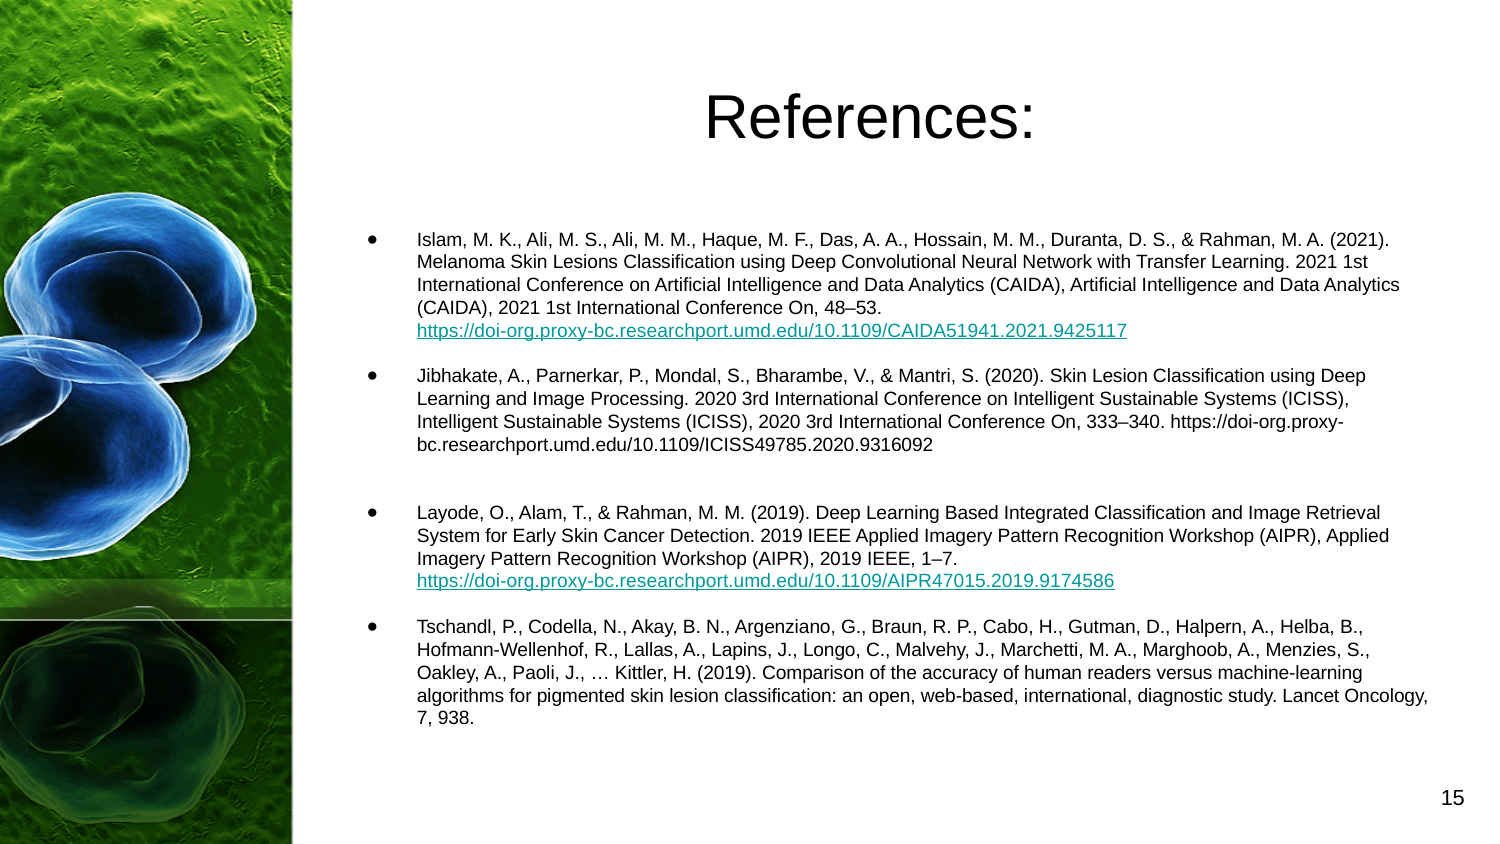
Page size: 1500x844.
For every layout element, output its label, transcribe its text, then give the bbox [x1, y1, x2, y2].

title References: [293, 62, 1449, 167]
picture [0, 0, 1500, 844]
list Islam, M. K., Ali, M. S., Ali, M. M., Haque, M. F., Das, A. A., Hossain, M. M., Duranta, D. S., & Rahman, M. A. (2021). Melanoma Skin Lesions Classification using Deep Convolutional Neural Network with Transfer Learning. 2021 1st International Conference on Artificial Intelligence and Data Analytics (CAIDA), Artificial Intelligence and Data Analytics (CAIDA), 2021 1st International Conference On, 48–53. https://doi-org.proxy-bc.researchport.umd.edu/10.1109/CAIDA51941.2021.9425117 Jibhakate, A., Parnerkar, P., Mondal, S., Bharambe, V., & Mantri, S. (2020). Skin Lesion Classification using Deep Learning and Image Processing. 2020 3rd International Conference on Intelligent Sustainable Systems (ICISS), Intelligent Sustainable Systems (ICISS), 2020 3rd International Conference On, 333–340. https://doi-org.proxy-bc.researchport.umd.edu/10.1109/ICISS49785.2020.9316092 Layode, O., Alam, T., & Rahman, M. M. (2019). Deep Learning Based Integrated Classification and Image Retrieval System for Early Skin Cancer Detection. 2019 IEEE Applied Imagery Pattern Recognition Workshop (AIPR), Applied Imagery Pattern Recognition Workshop (AIPR), 2019 IEEE, 1–7. https://doi-org.proxy-bc.researchport.umd.edu/10.1109/AIPR47015.2019.9174586 Tschandl, P., Codella, N., Akay, B. N., Argenziano, G., Braun, R. P., Cabo, H., Gutman, D., Halpern, A., Helba, B., Hofmann-Wellenhof, R., Lallas, A., Lapins, J., Longo, C., Malvehy, J., Marchetti, M. A., Marghoob, A., Menzies, S., Oakley, A., Paoli, J., … Kittler, H. (2019). Comparison of the accuracy of human readers versus machine-learning algorithms for pigmented skin lesion classification: an open, web-based, international, diagnostic study. Lancet Oncology, 7, 938. [320, 212, 1449, 750]
slide_number ‹#› [1389, 764, 1480, 830]
